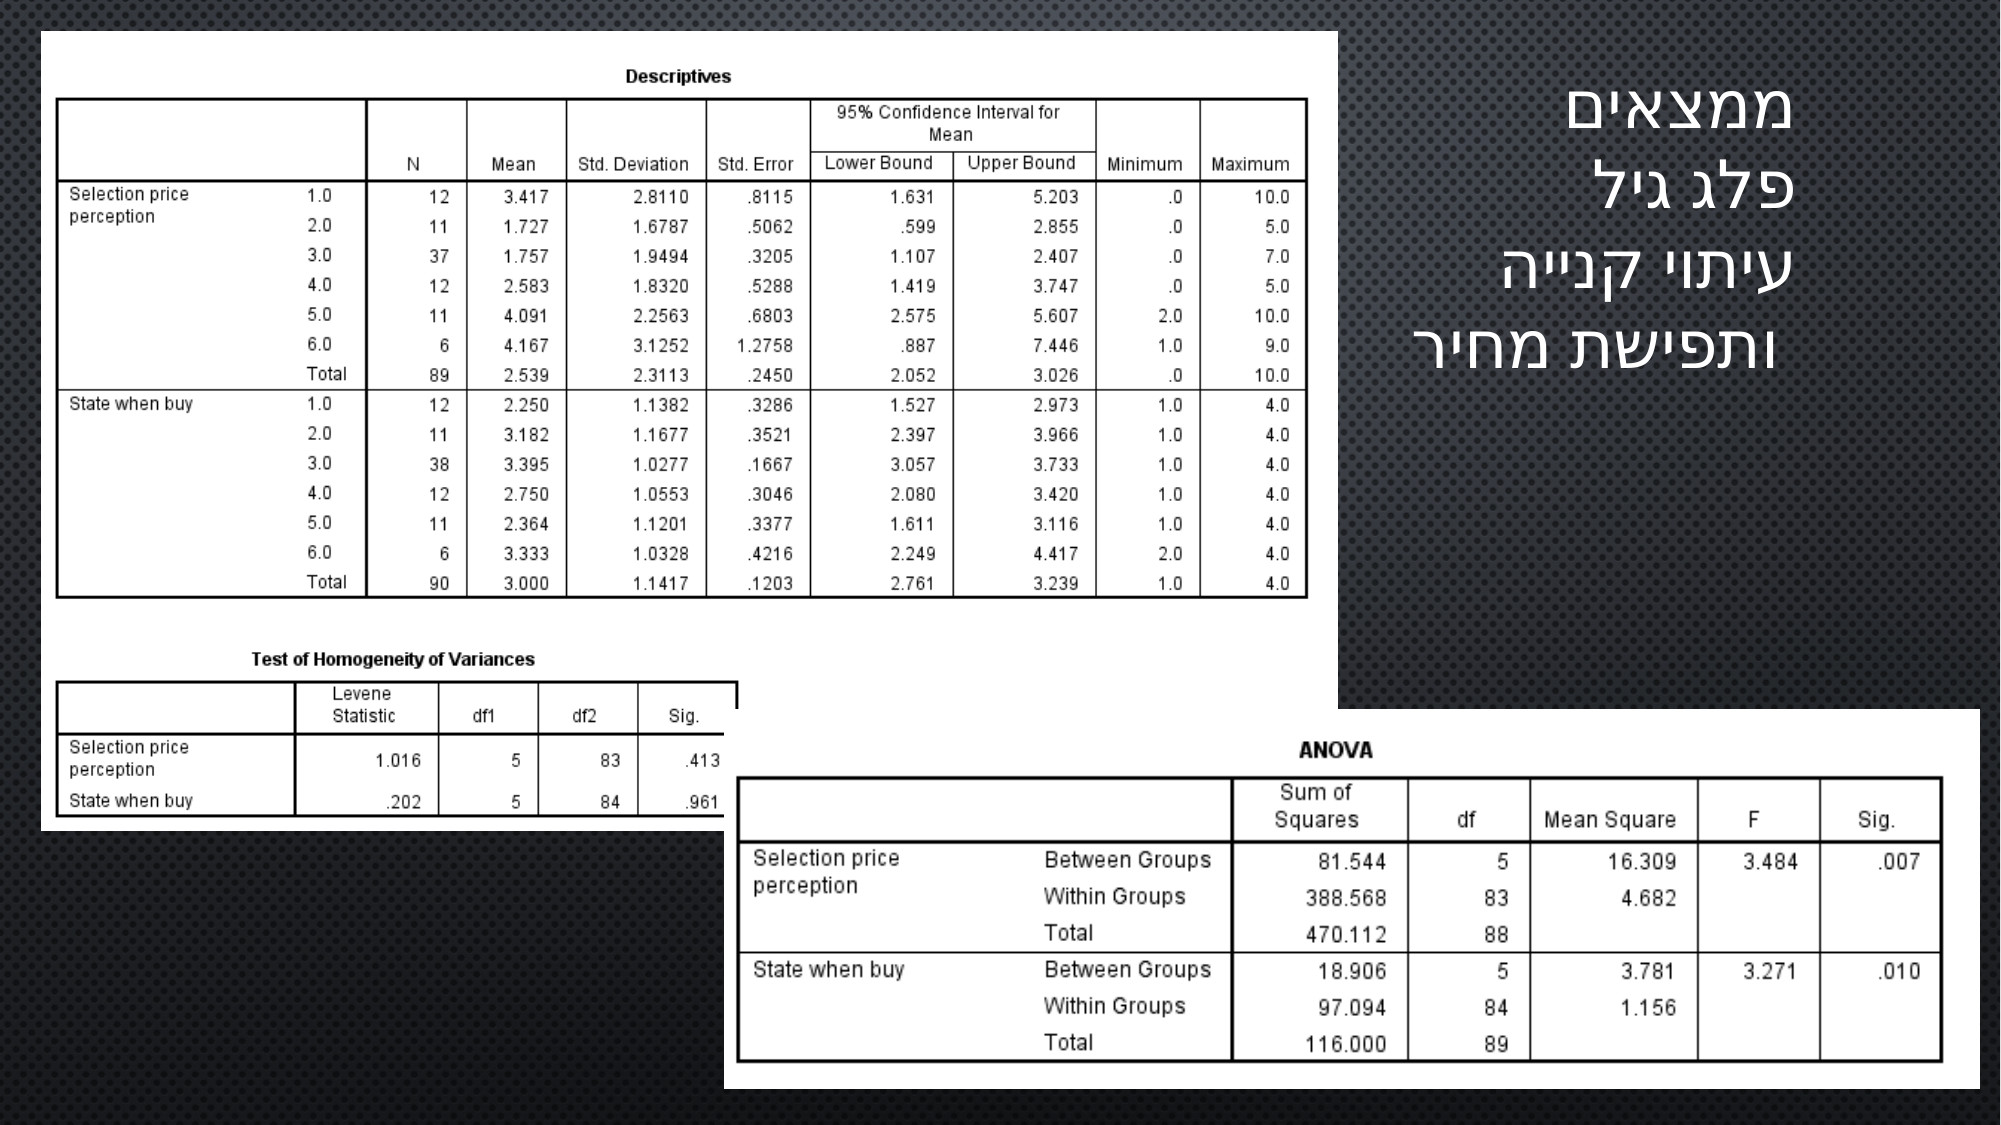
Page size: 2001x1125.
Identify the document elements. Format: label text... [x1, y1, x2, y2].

picture [41, 30, 1980, 1089]
title ממצאים פלג גיל עיתוי קנייה ותפישת מחיר [1338, 31, 1813, 413]
